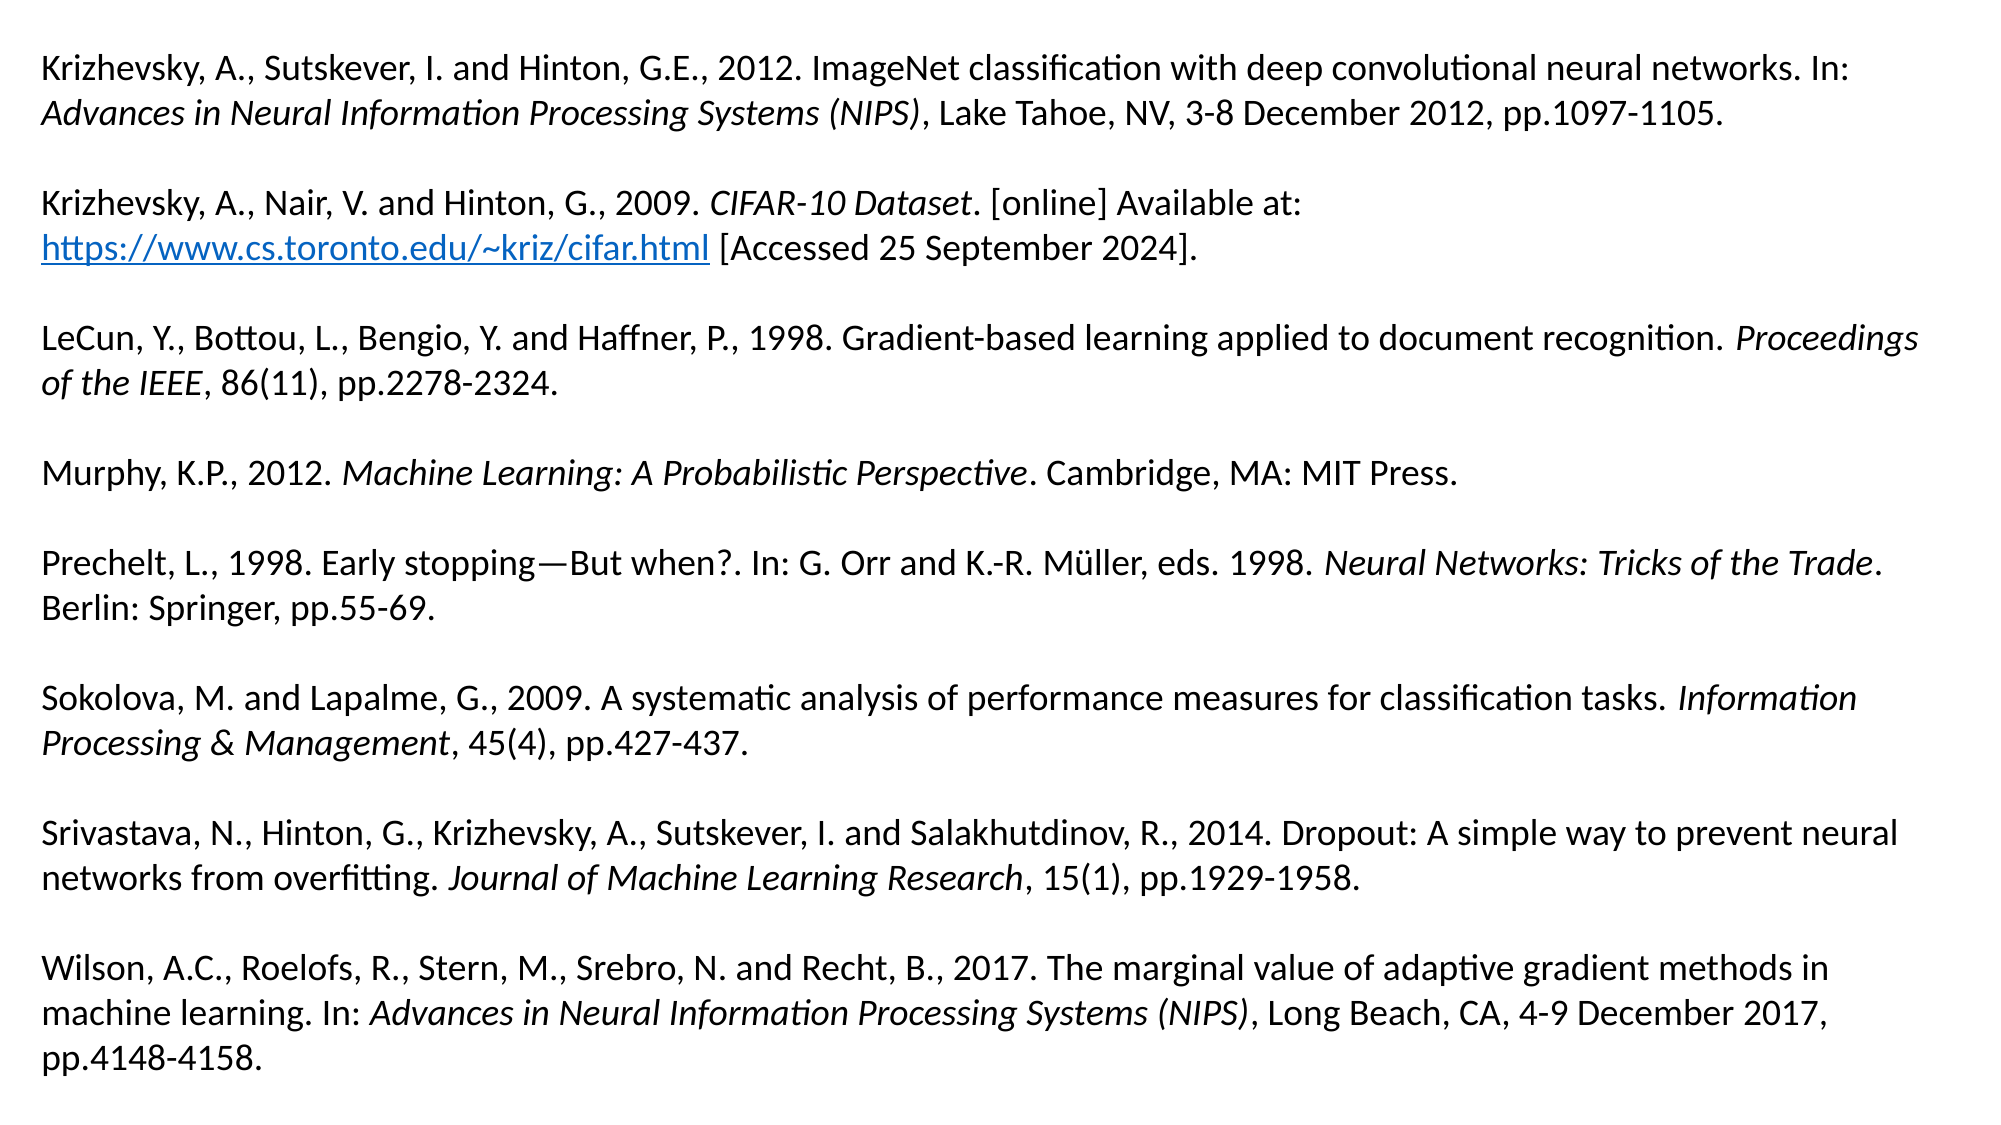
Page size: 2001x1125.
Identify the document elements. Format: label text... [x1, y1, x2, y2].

text_box Krizhevsky, A., Sutskever, I. and Hinton, G.E., 2012. ImageNet classification with deep convolutional neural networks. In: Advances in Neural Information Processing Systems (NIPS), Lake Tahoe, NV, 3-8 December 2012, pp.1097-1105. Krizhevsky, A., Nair, V. and Hinton, G., 2009. CIFAR-10 Dataset. [online] Available at: https://www.cs.toronto.edu/~kriz/cifar.html [Accessed 25 September 2024]. LeCun, Y., Bottou, L., Bengio, Y. and Haffner, P., 1998. Gradient-based learning applied to document recognition. Proceedings of the IEEE, 86(11), pp.2278-2324. Murphy, K.P., 2012. Machine Learning: A Probabilistic Perspective. Cambridge, MA: MIT Press. Prechelt, L., 1998. Early stopping—But when?. In: G. Orr and K.-R. Müller, eds. 1998. Neural Networks: Tricks of the Trade. Berlin: Springer, pp.55-69. Sokolova, M. and Lapalme, G., 2009. A systematic analysis of performance measures for classification tasks. Information Processing & Management, 45(4), pp.427-437. Srivastava, N., Hinton, G., Krizhevsky, A., Sutskever, I. and Salakhutdinov, R., 2014. Dropout: A simple way to prevent neural networks from overfitting. Journal of Machine Learning Research, 15(1), pp.1929-1958. Wilson, A.C., Roelofs, R., Stern, M., Srebro, N. and Recht, B., 2017. The marginal value of adaptive gradient methods in machine learning. In: Advances in Neural Information Processing Systems (NIPS), Long Beach, CA, 4-9 December 2017, pp.4148-4158. [26, 35, 1940, 1086]
